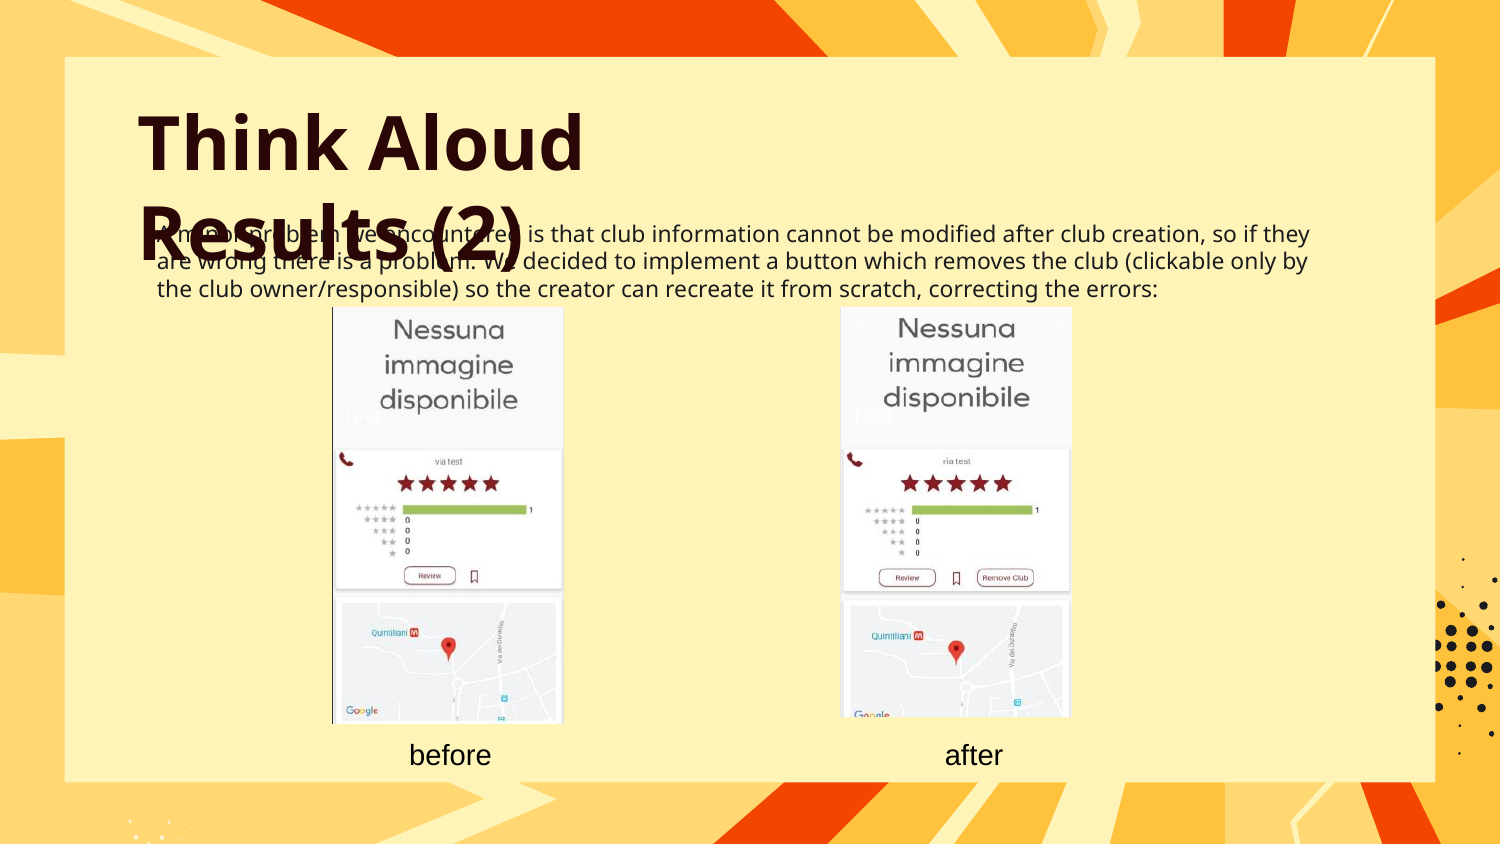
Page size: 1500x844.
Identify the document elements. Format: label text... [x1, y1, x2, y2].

picture [839, 307, 1072, 717]
picture [331, 307, 564, 725]
text_box before after [287, 729, 1213, 779]
title Think Aloud Results (2) [123, 80, 773, 205]
subtitle A minor problem we encountered is that club information cannot be modified after club creation, so if they are wrong there is a problem. We decided to implement a button which removes the club (clickable only by the club owner/responsible) so the creator can recreate it from scratch, correcting the errors: [123, 204, 1348, 308]
